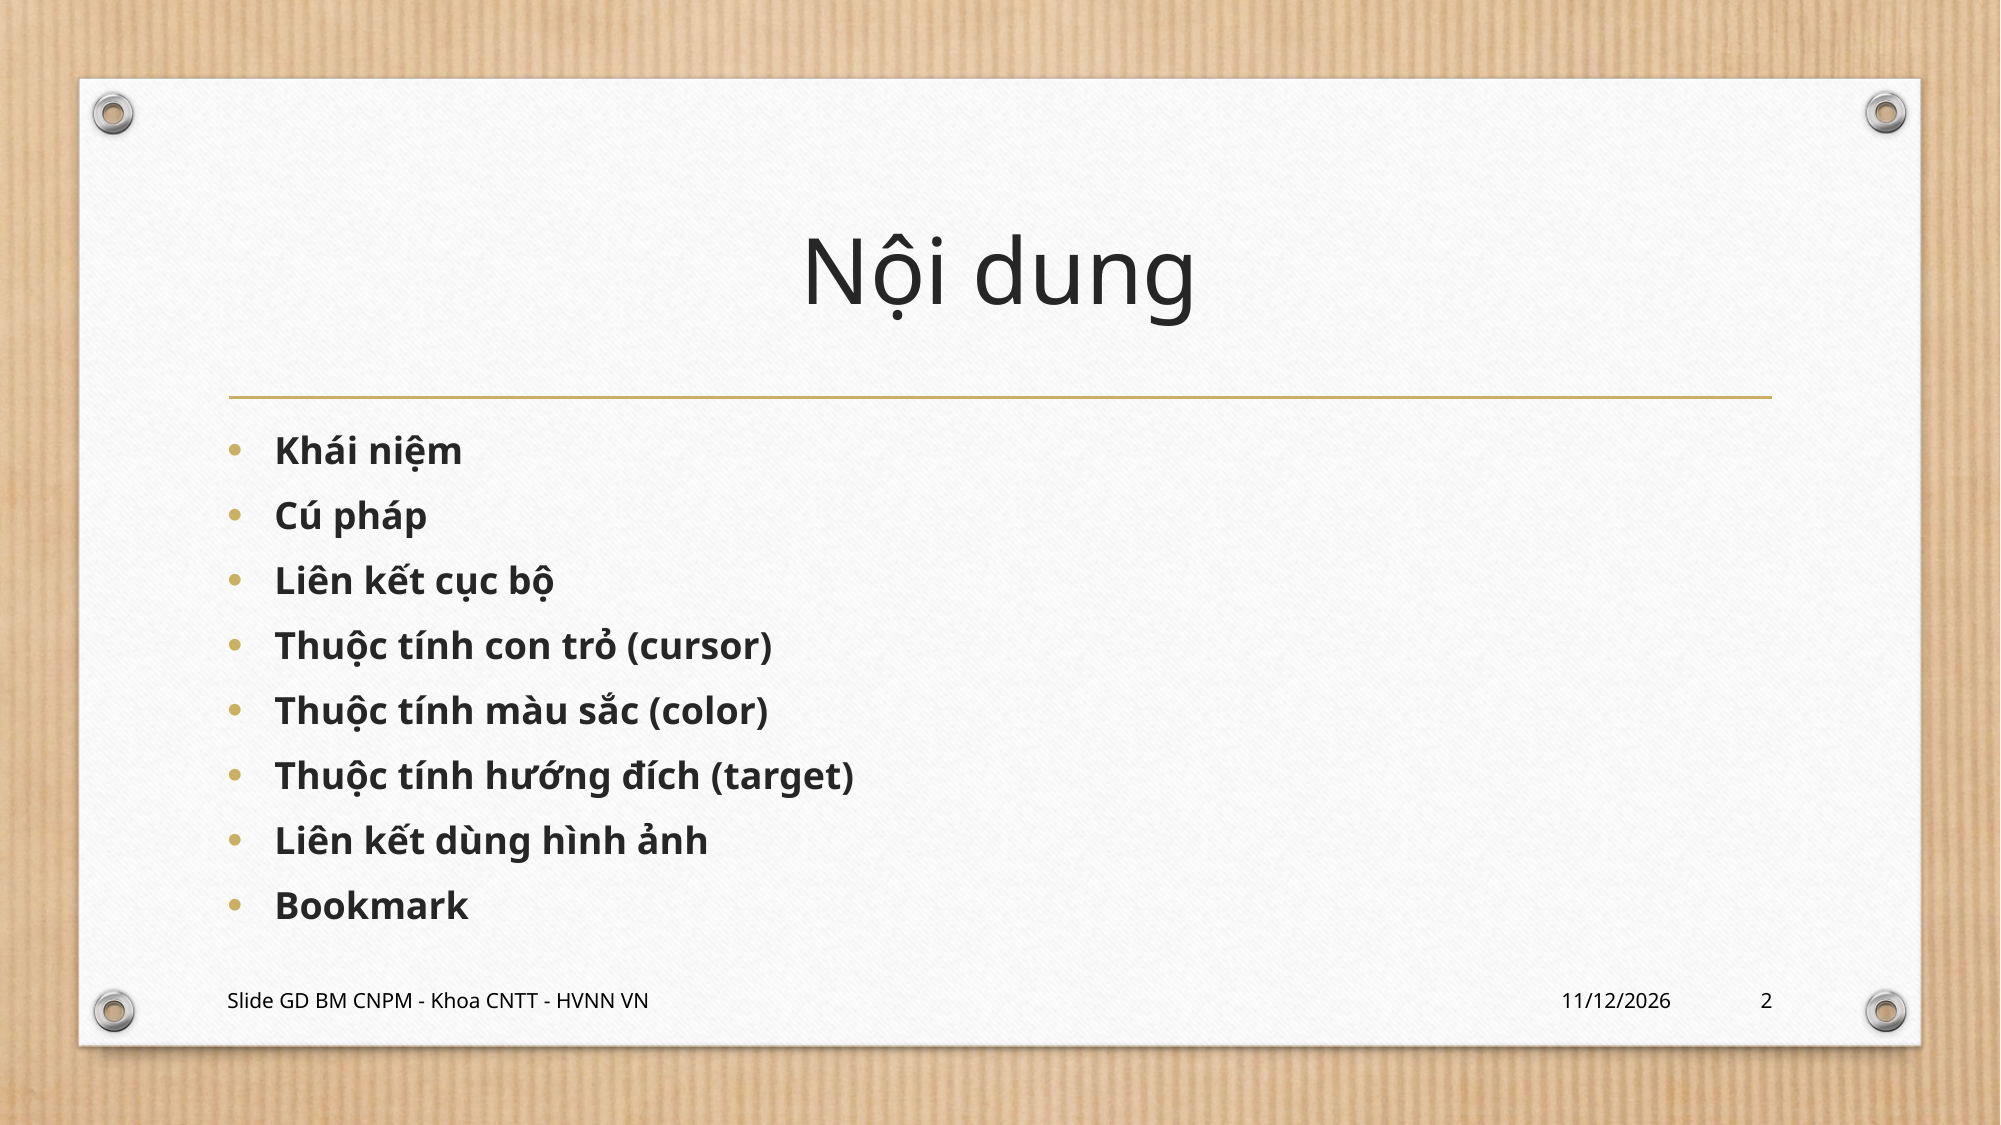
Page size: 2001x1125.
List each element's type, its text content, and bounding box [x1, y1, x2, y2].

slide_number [1423, 979, 1686, 1025]
list Khái niệm Cú pháp Liên kết cục bộ Thuộc tính con trỏ (cursor) Thuộc tính màu sắc (color) Thuộc tính hướng đích (target) Liên kết dùng hình ảnh Bookmark [212, 419, 1788, 964]
slide_number 2 [1698, 979, 1788, 1025]
title Nội dung [212, 161, 1788, 375]
picture [0, 0, 2001, 1125]
footer Slide GD BM CNPM - Khoa CNTT - HVNN VN [212, 979, 1411, 1025]
